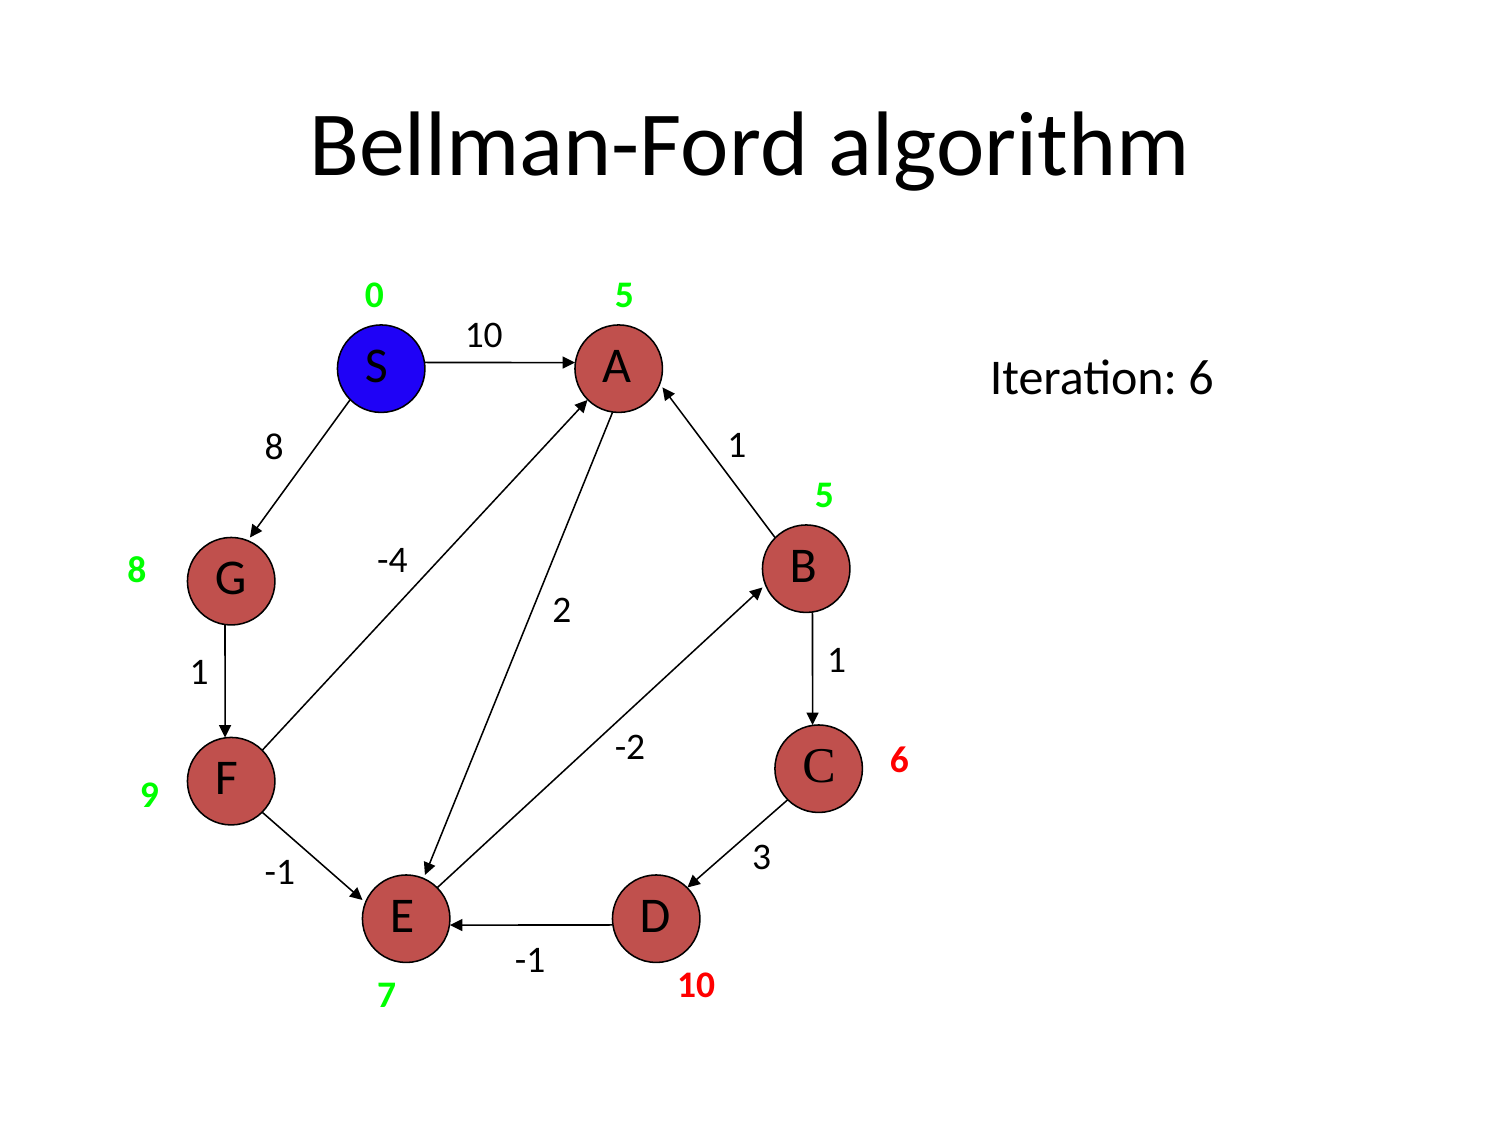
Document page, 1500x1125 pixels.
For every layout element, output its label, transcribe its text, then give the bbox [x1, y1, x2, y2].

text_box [574, 324, 663, 413]
text_box -1 [499, 927, 575, 987]
text_box 1 [712, 412, 788, 473]
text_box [612, 874, 701, 963]
text_box [218, 700, 232, 735]
text_box 6 [874, 727, 950, 787]
text_box -1 [249, 839, 325, 900]
text_box 10 [449, 302, 525, 363]
text_box [525, 356, 569, 369]
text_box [762, 524, 851, 613]
text_box 2 [537, 577, 613, 637]
text_box [325, 867, 357, 899]
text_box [774, 724, 863, 813]
text_box 9 [124, 762, 182, 823]
text_box [423, 598, 537, 873]
text_box [250, 475, 296, 535]
text_box -2 [599, 714, 675, 775]
text_box [625, 589, 757, 714]
text_box -4 [362, 527, 438, 588]
text_box Iteration: 6 [975, 337, 1325, 413]
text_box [362, 874, 451, 963]
text_box 1 [174, 639, 250, 700]
text_box 10 [662, 952, 738, 1012]
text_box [187, 737, 276, 826]
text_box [187, 537, 276, 626]
text_box 8 [112, 537, 185, 598]
text_box 8 [249, 414, 325, 475]
text_box [666, 389, 712, 454]
text_box [454, 918, 607, 932]
text_box 0 [349, 262, 425, 323]
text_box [337, 324, 426, 413]
text_box 1 [812, 627, 888, 687]
text_box 5 [599, 262, 675, 323]
text_box [806, 687, 819, 723]
text_box 3 [737, 824, 813, 885]
title Bellman-Ford algorithm [75, 45, 1425, 233]
text_box 7 [362, 971, 438, 1023]
text_box 5 [799, 462, 875, 523]
